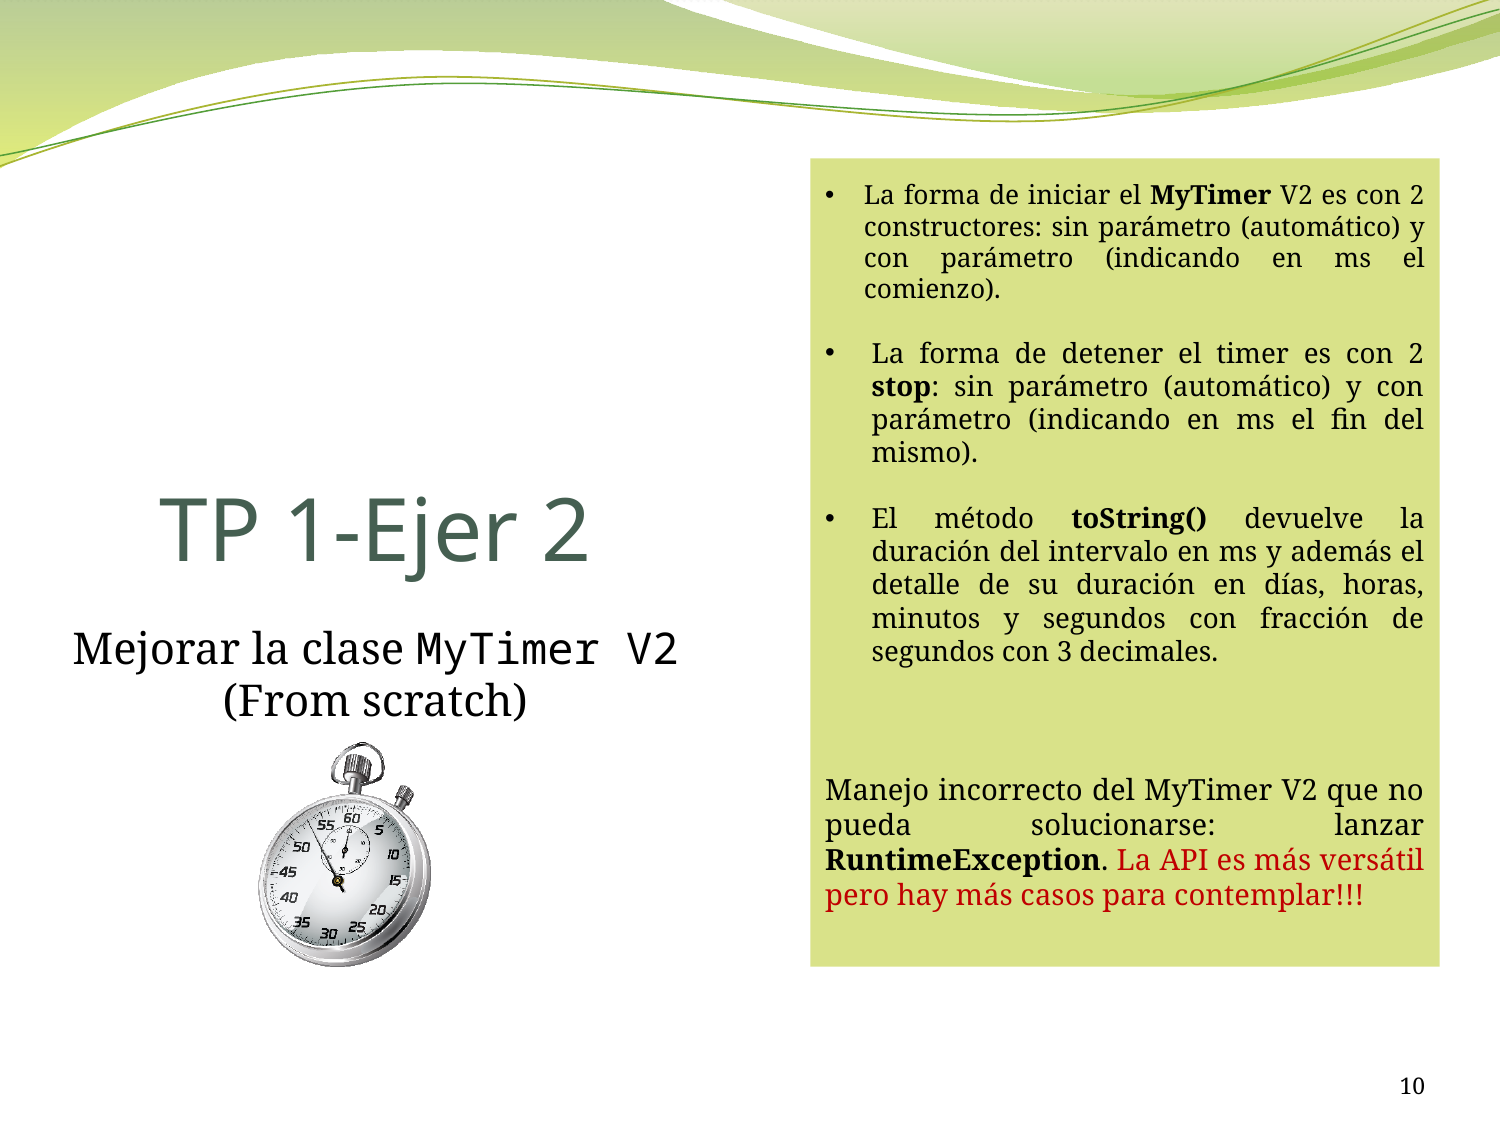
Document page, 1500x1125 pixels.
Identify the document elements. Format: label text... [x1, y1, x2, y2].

title TP 1-Ejer 2 [43, 251, 708, 594]
slide_number 10 [1387, 1017, 1478, 1104]
picture [258, 742, 431, 967]
list La forma de iniciar el MyTimer V2 es con 2 constructores: sin parámetro (automático) y con parámetro (indicando en ms el comienzo). La forma de detener el timer es con 2 stop: sin parámetro (automático) y con parámetro (indicando en ms el fin del mismo). El método toString() devuelve la duración del intervalo en ms y además el detalle de su duración en días, horas, minutos y segundos con fracción de segundos con 3 decimales. Manejo incorrecto del MyTimer V2 que no pueda solucionarse: lanzar RuntimeException. La API es más versátil pero hay más casos para contemplar!!! [810, 158, 1440, 967]
subtitle Mejorar la clase MyTimer V2 (From scratch) [43, 605, 708, 884]
